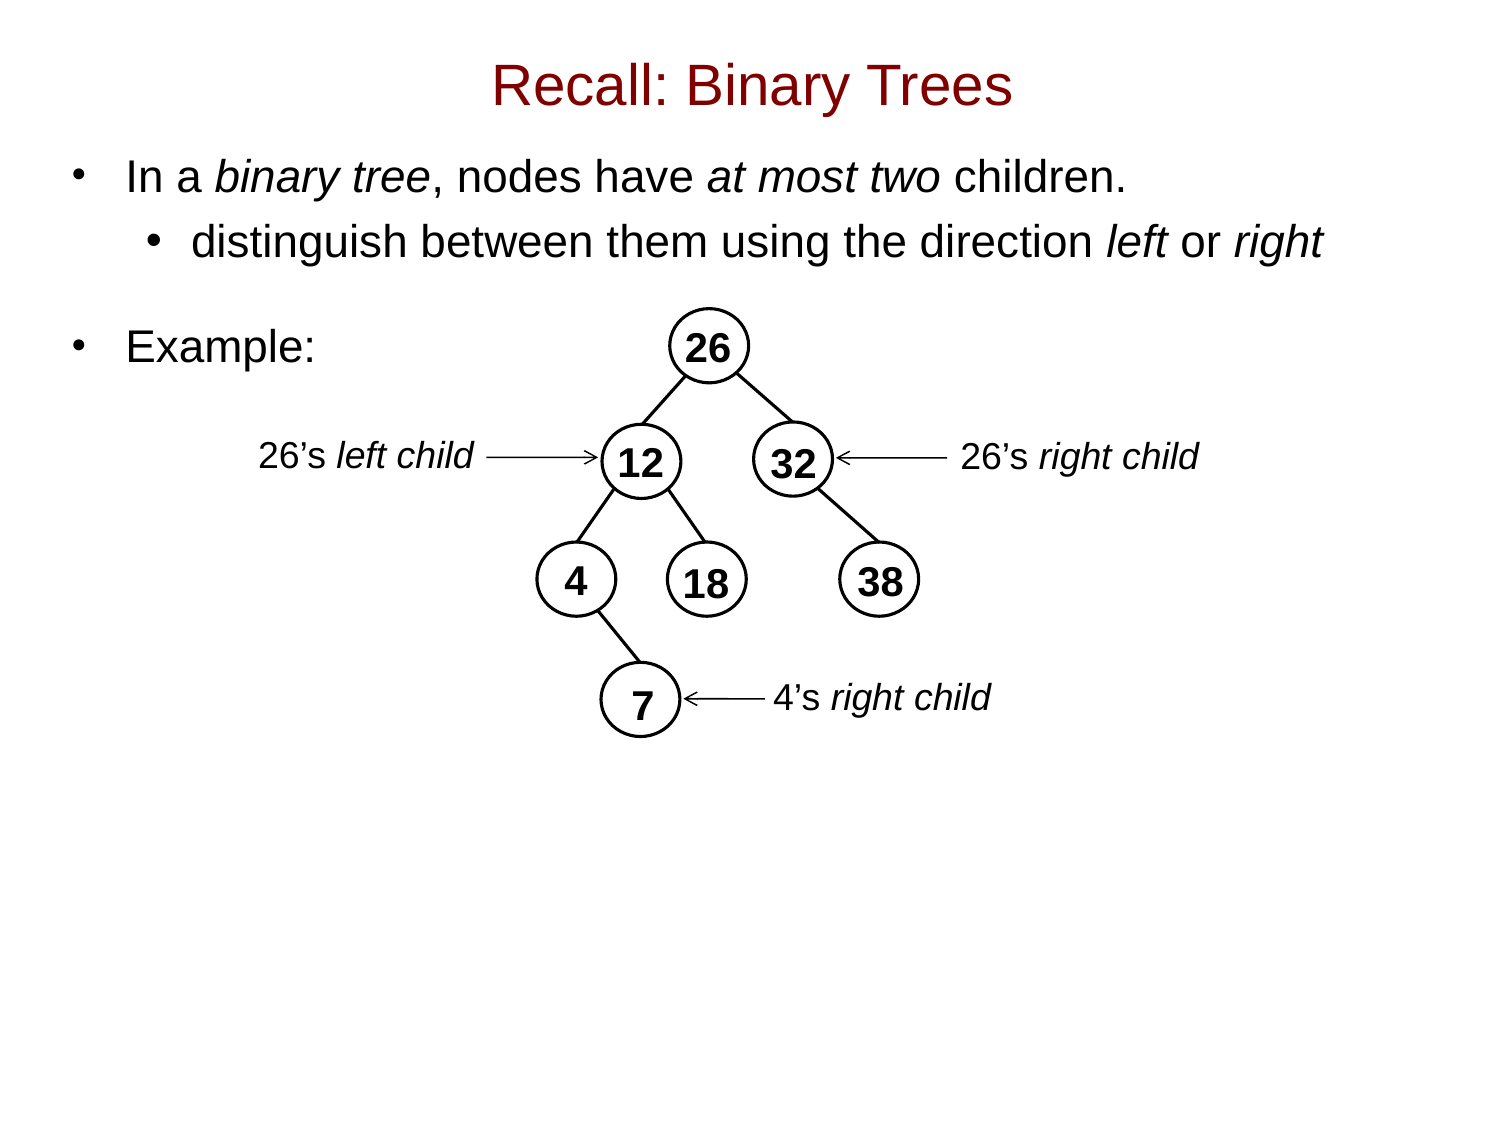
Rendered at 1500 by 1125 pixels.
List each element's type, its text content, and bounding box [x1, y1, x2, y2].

text_box 26’s right child [945, 429, 1225, 485]
text_box 26 [730, 313, 754, 375]
text_box [486, 450, 599, 465]
text_box [536, 542, 616, 617]
text_box 32 [748, 429, 771, 491]
text_box 38 [899, 546, 927, 609]
text_box [601, 662, 680, 737]
text_box [669, 308, 749, 383]
text_box 4 [530, 546, 556, 609]
text_box 18 [729, 549, 752, 611]
text_box 26 [662, 313, 688, 375]
text_box [683, 691, 765, 707]
text_box 12 [595, 428, 622, 491]
text_box 7 [597, 671, 621, 733]
text_box 32 [815, 429, 839, 491]
text_box [835, 450, 948, 466]
text_box 7 [660, 671, 689, 733]
title Recall: Binary Trees [64, 12, 1442, 138]
text_box 38 [835, 546, 859, 609]
text_box 4 [597, 546, 622, 609]
text_box 4’s right child [758, 670, 1017, 726]
text_box 12 [661, 428, 686, 491]
text_box 26’s left child [243, 428, 500, 485]
list In a binary tree, nodes have at most two children. distinguish between them using the direction left or right Example: [55, 138, 1500, 1060]
text_box [753, 421, 833, 497]
text_box [839, 542, 919, 617]
text_box 18 [660, 549, 685, 611]
text_box [667, 542, 747, 617]
text_box [602, 424, 681, 499]
